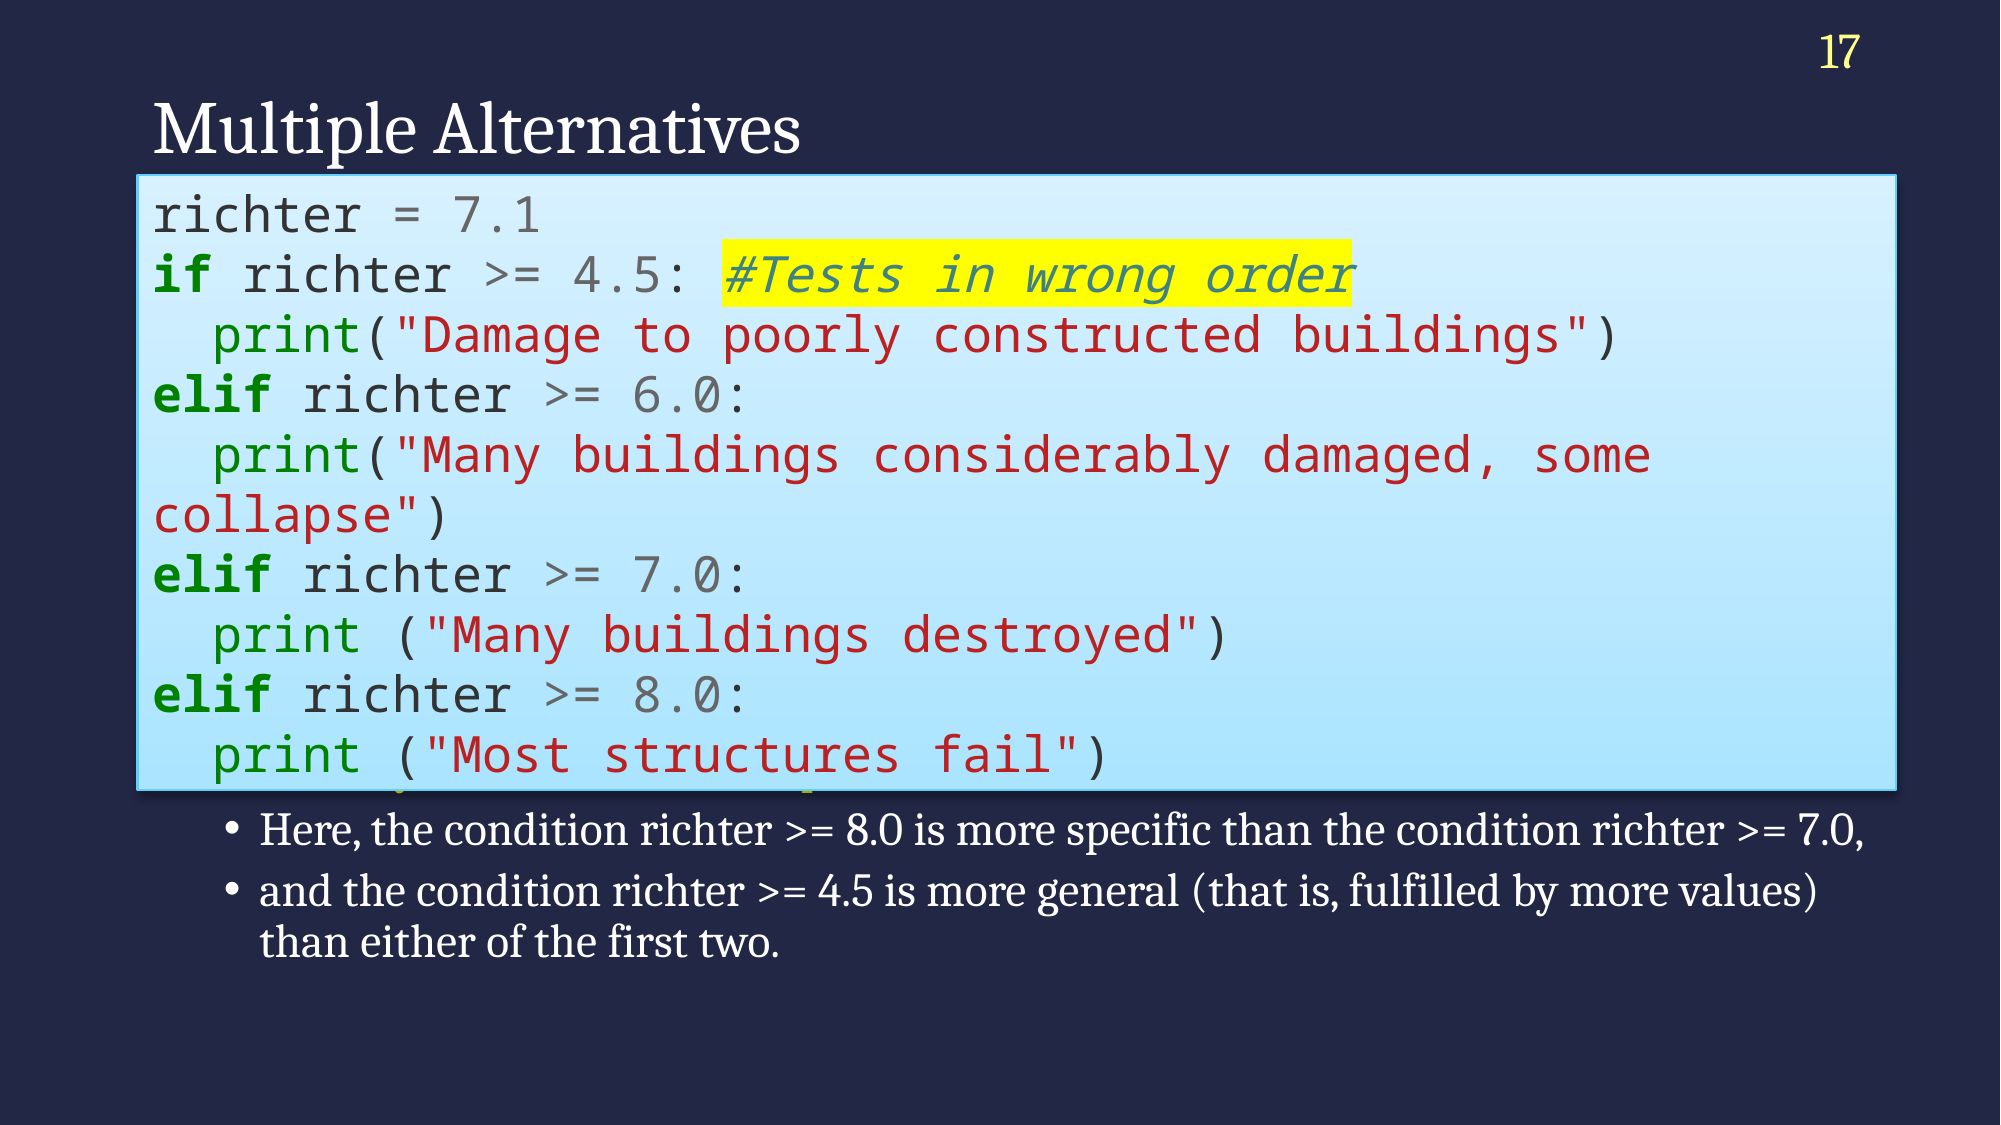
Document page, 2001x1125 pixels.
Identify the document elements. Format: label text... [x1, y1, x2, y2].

slide_number 17 [1760, 18, 1877, 79]
title Multiple Alternatives [137, 59, 1863, 174]
list The remedy is to test the more specific conditions first. Here, the condition richter >= 8.0 is more specific than the condition richter >= 7.0, and the condition richter >= 4.5 is more general (that is, fulfilled by more values) than either of the first two. [137, 802, 1895, 1025]
text_box richter = 7.1 if richter >= 4.5: #Tests in wrong order print("Damage to poorly constructed buildings") elif richter >= 6.0: print("Many buildings considerably damaged, some collapse") elif richter >= 7.0: print ("Many buildings destroyed") elif richter >= 8.0: print ("Most structures fail") [136, 174, 1897, 791]
